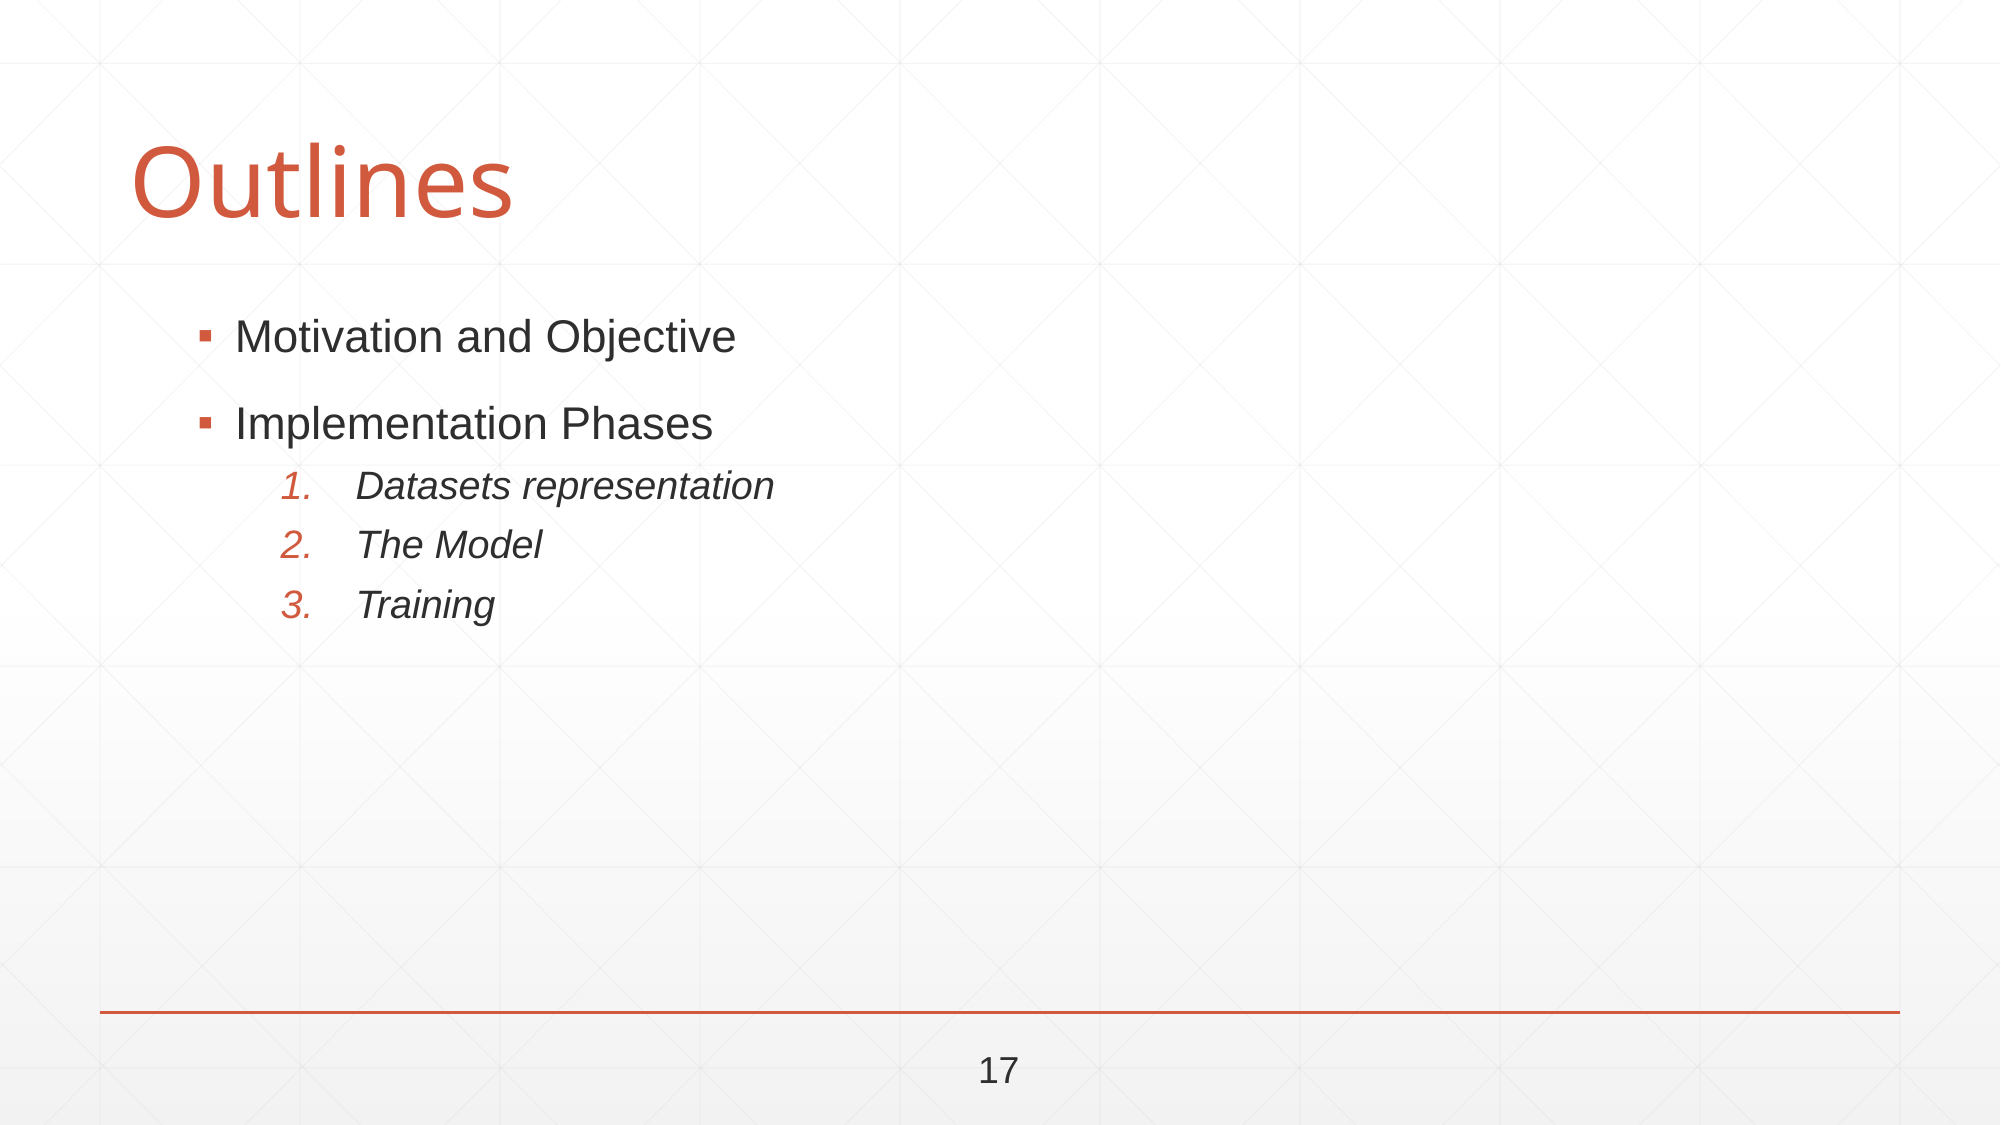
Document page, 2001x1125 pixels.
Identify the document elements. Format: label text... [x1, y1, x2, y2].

text_box 17 [963, 1039, 1035, 1099]
title Outlines [115, 125, 1691, 322]
list Motivation and Objective Implementation Phases Datasets representation The Model Training [182, 305, 1751, 863]
